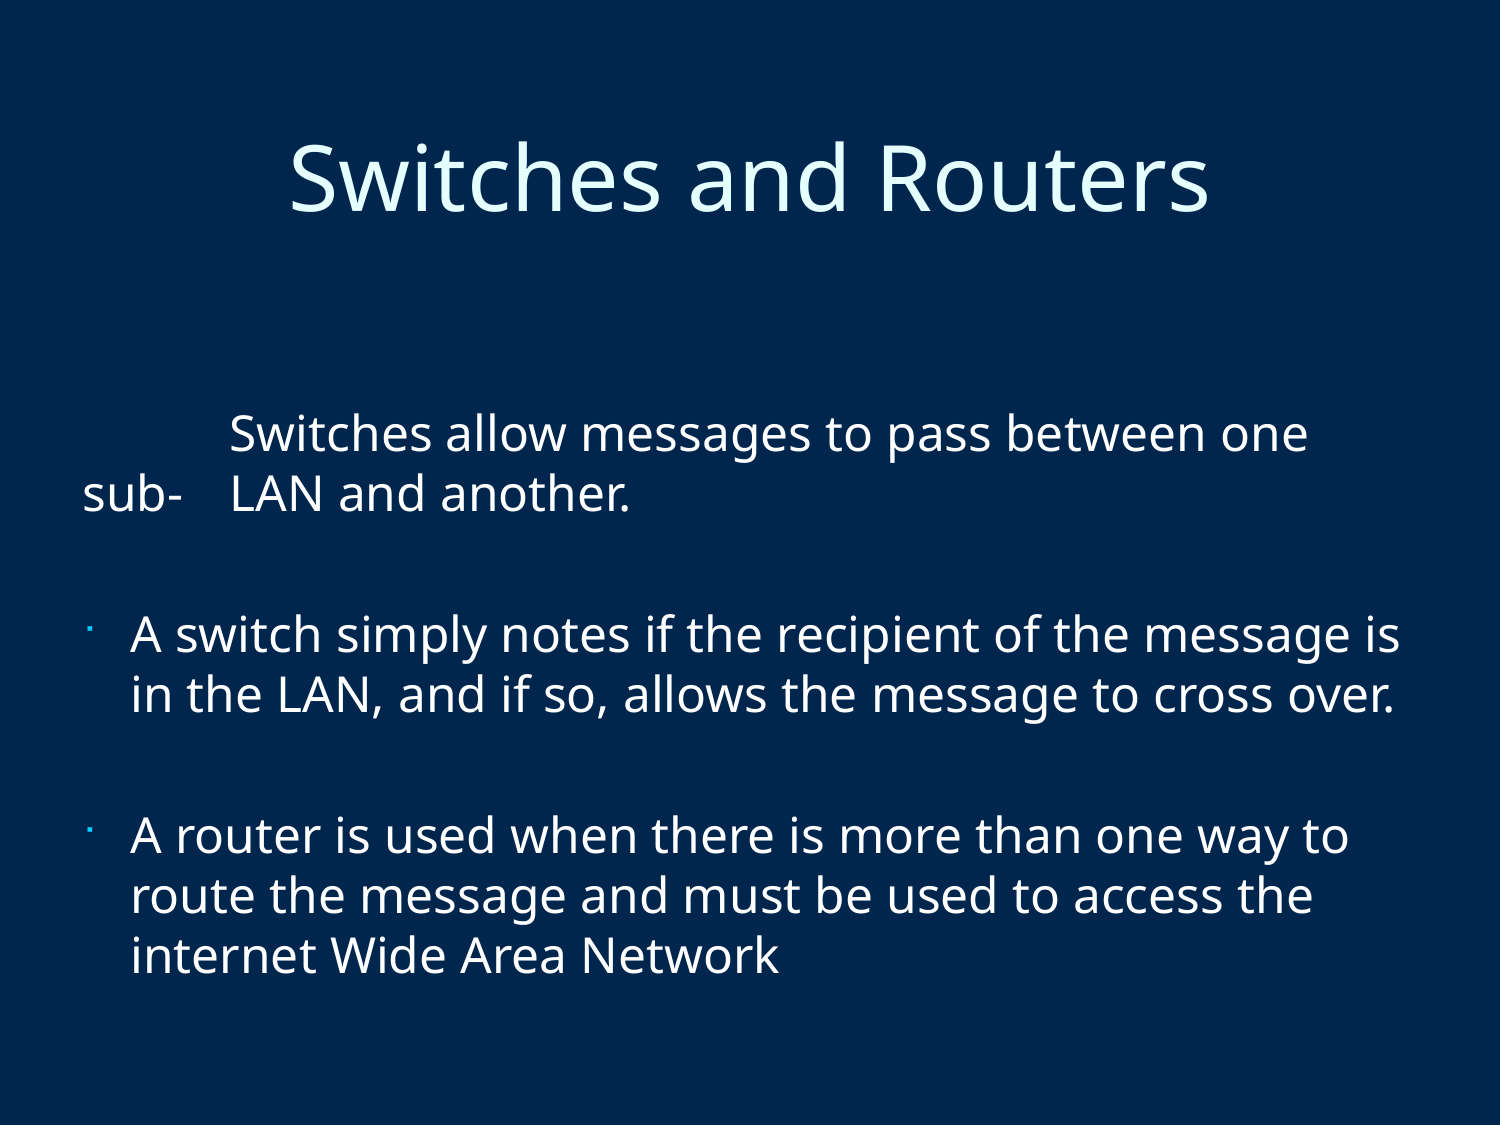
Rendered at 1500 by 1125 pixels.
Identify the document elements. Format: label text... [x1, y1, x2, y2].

title Switches and Routers [74, 61, 1426, 288]
list Switches allow messages to pass between one sub- LAN and another. A switch simply notes if the recipient of the message is in the LAN, and if so, allows the message to cross over. A router is used when there is more than one way to route the message and must be used to access the internet Wide Area Network [74, 324, 1426, 1001]
